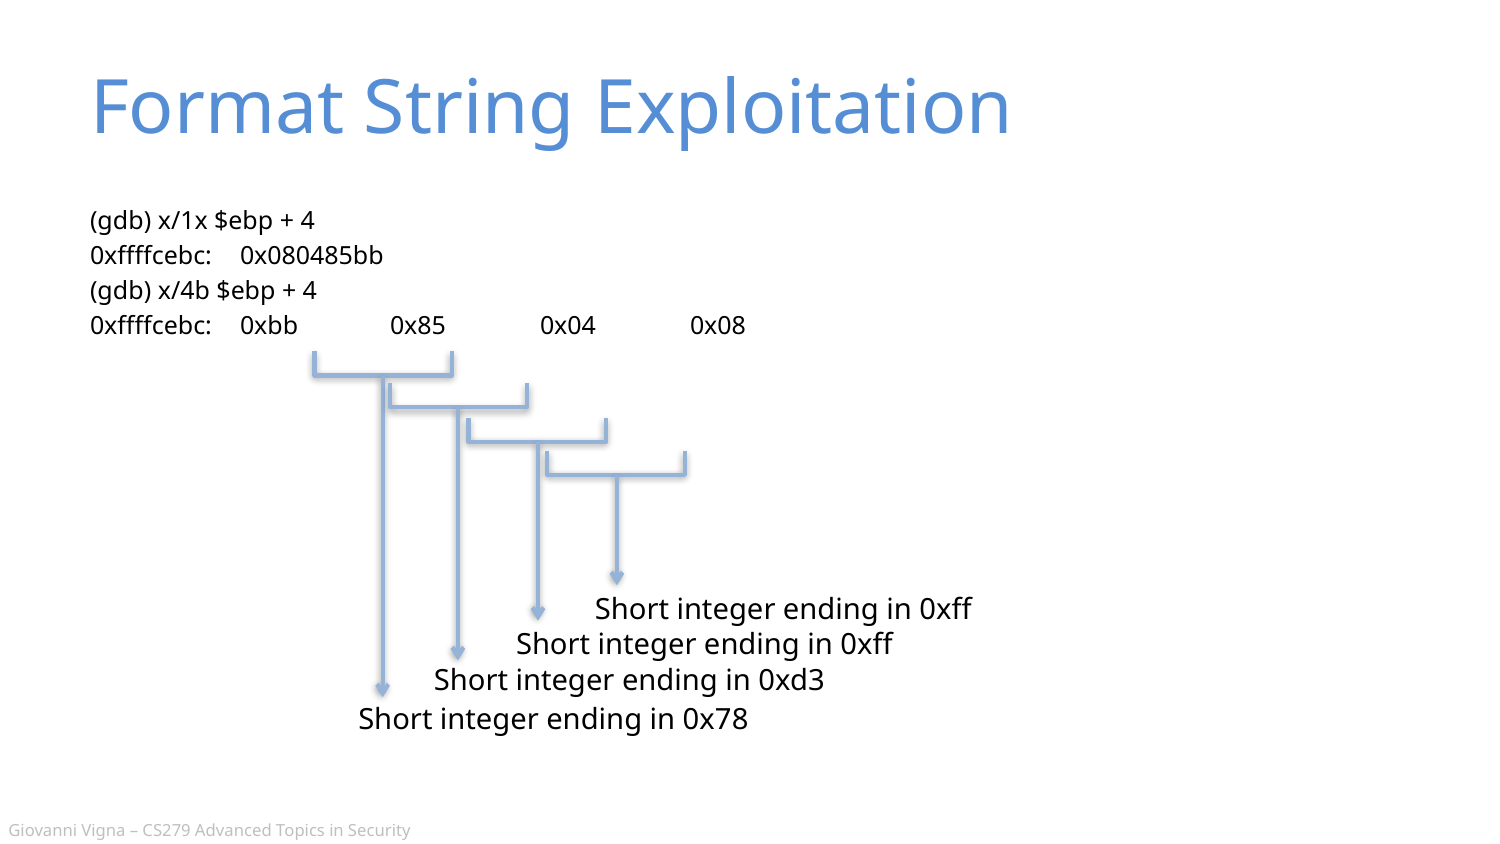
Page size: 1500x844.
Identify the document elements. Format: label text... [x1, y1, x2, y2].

text_box Short integer ending in 0xd3 [419, 654, 840, 704]
list (gdb) x/1x $ebp + 4 0xffffcebc: 0x080485bb (gdb) x/4b $ebp + 4 0xffffcebc: 0xbb 0x85 0x04 0x08 [75, 196, 1425, 813]
text_box [545, 450, 687, 477]
text_box Short integer ending in 0xff [580, 582, 987, 633]
text_box [466, 417, 608, 444]
text_box Short integer ending in 0x78 [343, 692, 764, 743]
text_box [388, 382, 529, 409]
text_box [312, 351, 454, 378]
text_box Short integer ending in 0xff [501, 618, 908, 669]
title Format String Exploitation [75, 33, 1425, 175]
